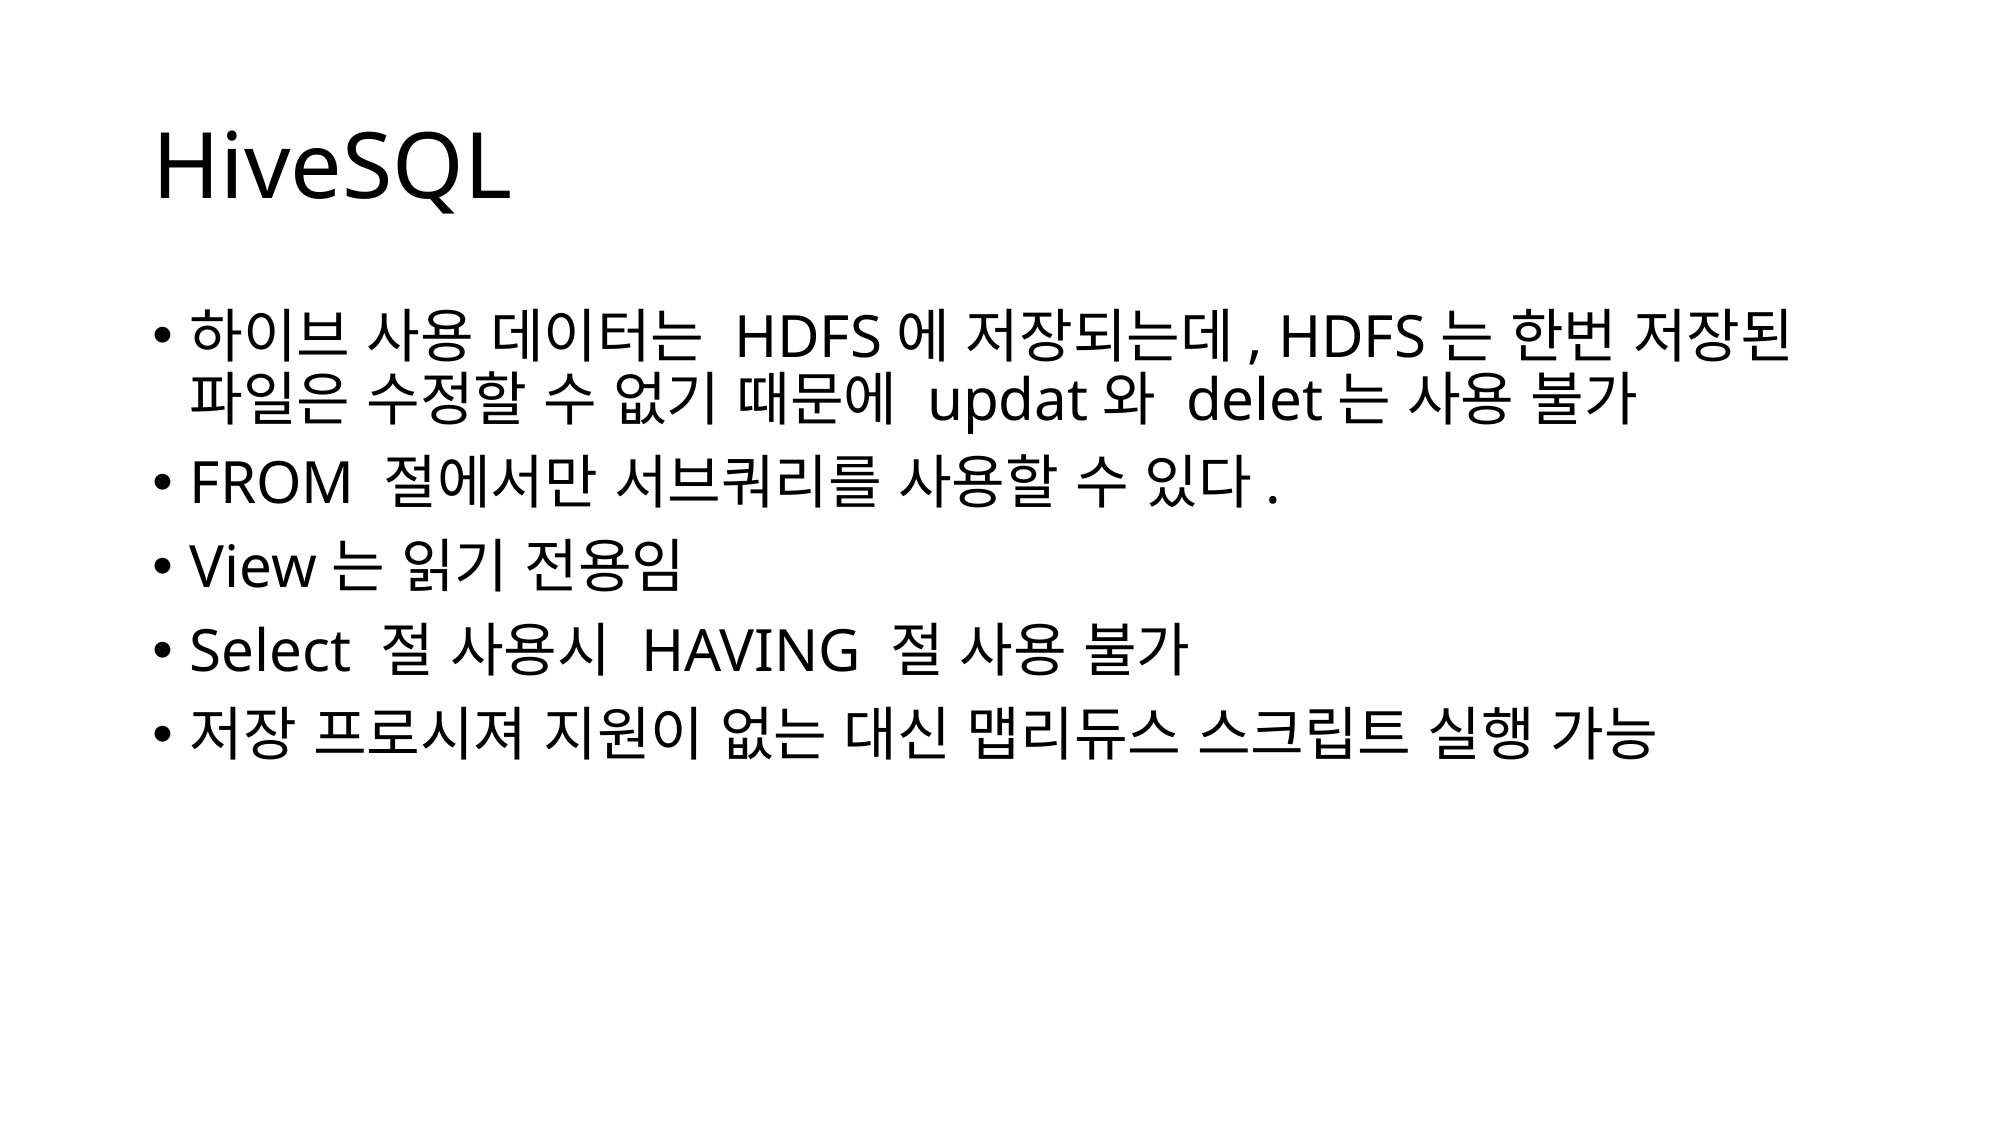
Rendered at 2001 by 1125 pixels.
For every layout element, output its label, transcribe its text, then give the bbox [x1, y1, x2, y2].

title HiveSQL [137, 59, 1863, 278]
list 하이브 사용 데이터는 HDFS에 저장되는데, HDFS는 한번 저장된 파일은 수정할 수 없기 때문에 updat와 delet는 사용 불가 FROM 절에서만 서브쿼리를 사용할 수 있다. View는 읽기 전용임 Select 절 사용시 HAVING 절 사용 불가 저장 프로시져 지원이 없는 대신 맵리듀스 스크립트 실행 가능 [137, 299, 1863, 1014]
